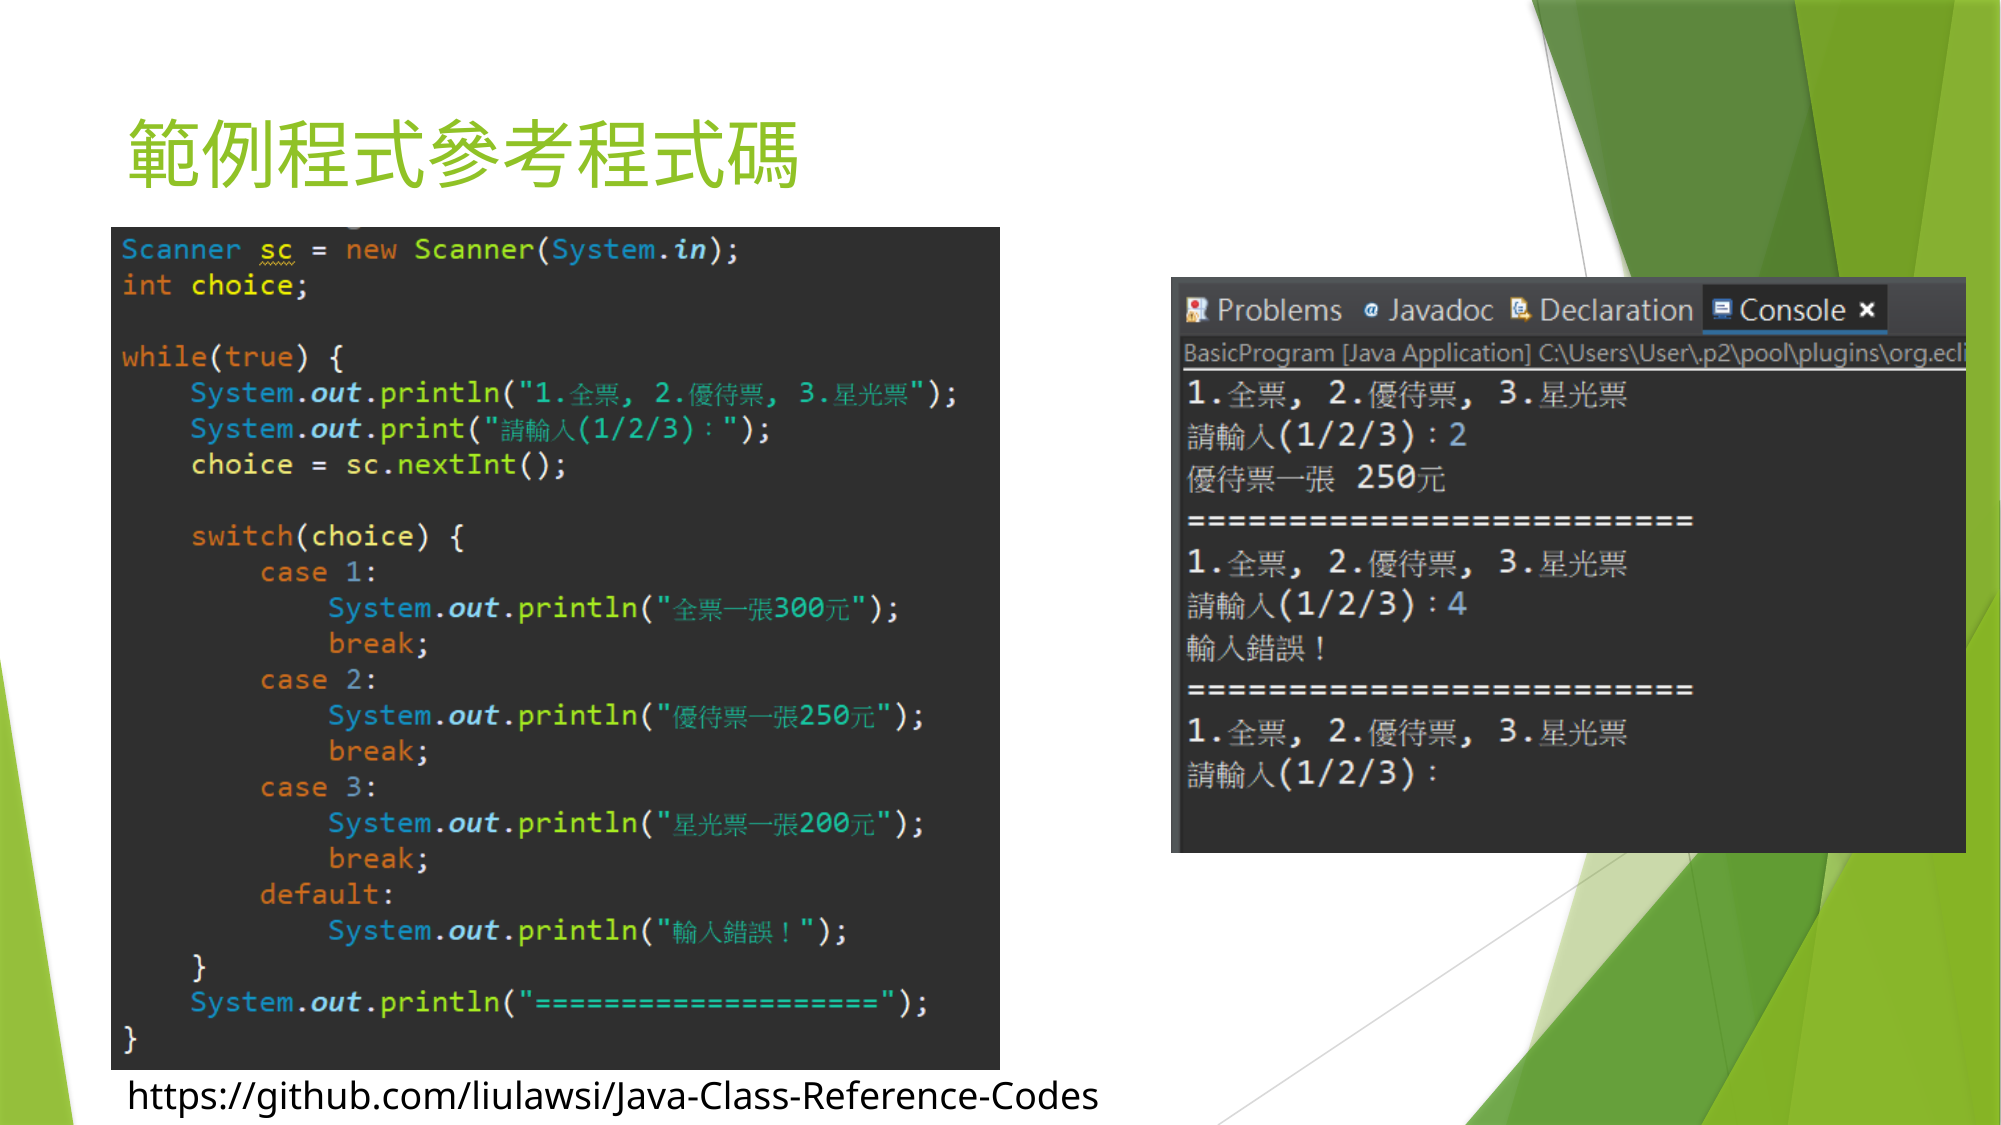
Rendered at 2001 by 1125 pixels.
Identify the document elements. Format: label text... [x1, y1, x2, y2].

picture [110, 227, 1001, 1070]
picture [1171, 277, 1966, 854]
title 範例程式參考程式碼 [111, 99, 1522, 317]
